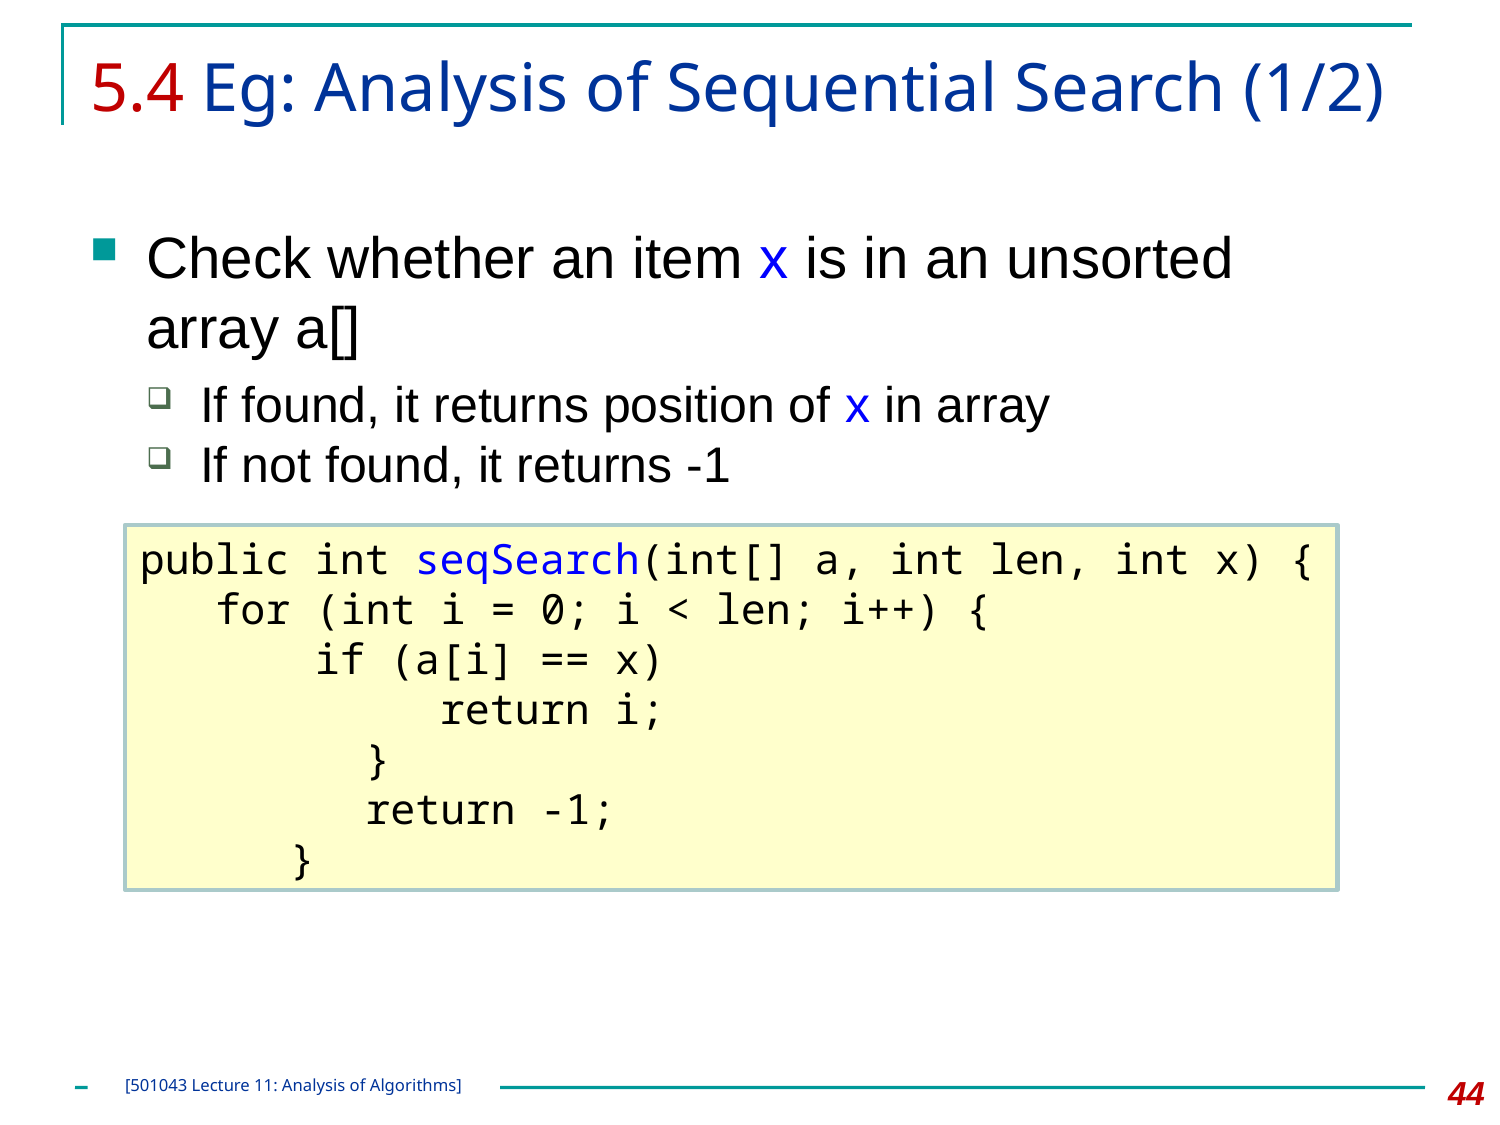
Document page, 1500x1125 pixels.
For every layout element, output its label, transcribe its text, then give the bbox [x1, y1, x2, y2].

list Check whether an item x is in an unsorted array a[] If found, it returns position of x in array If not found, it returns -1 [74, 212, 1326, 501]
slide_number 44 [1400, 1065, 1500, 1125]
text_box public int seqSearch(int[] a, int len, int x) { for (int i = 0; i < len; i++) { if (a[i] == x) return i; } return -1; } [123, 523, 1340, 892]
title 5.4 Eg: Analysis of Sequential Search (1/2) [74, 37, 1476, 168]
text_box [501043 Lecture 11: Analysis of Algorithms] [87, 1074, 500, 1100]
